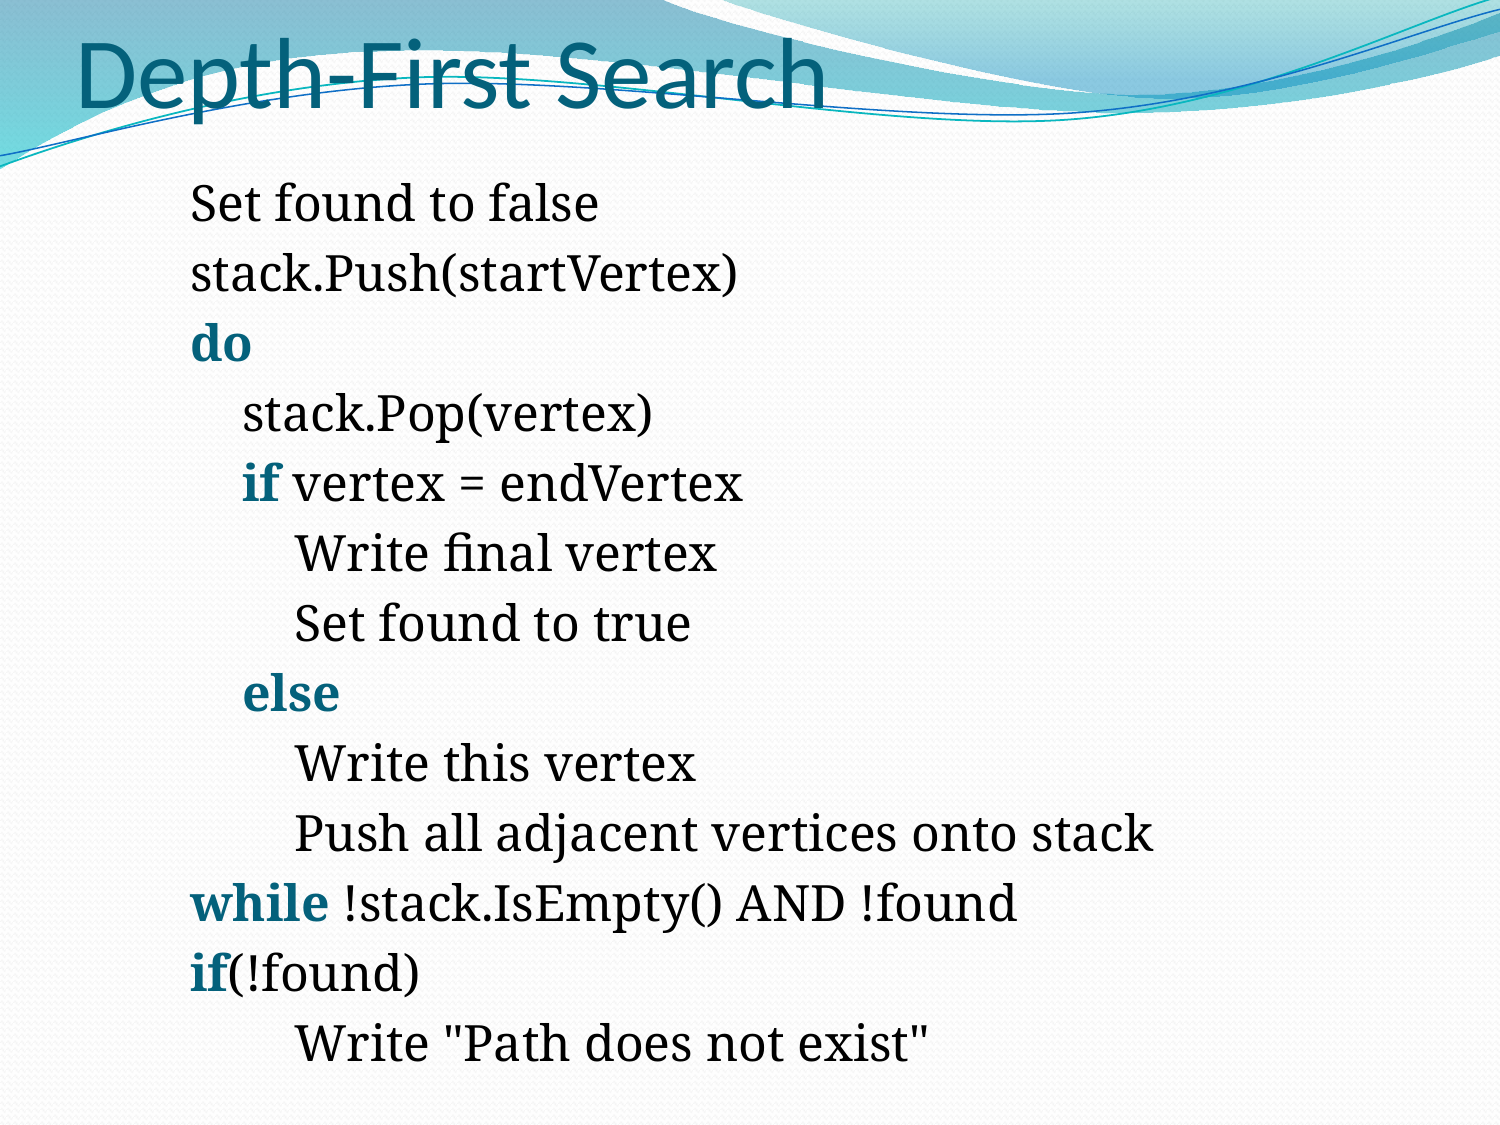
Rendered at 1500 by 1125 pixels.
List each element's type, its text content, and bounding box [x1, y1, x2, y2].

title Depth-First Search [75, 0, 1425, 129]
list Set found to false stack.Push(startVertex) do stack.Pop(vertex) if vertex = endVertex Write final vertex Set found to true else Write this vertex Push all adjacent vertices onto stack while !stack.IsEmpty() AND !found if(!found) Write "Path does not exist" [111, 163, 1349, 824]
